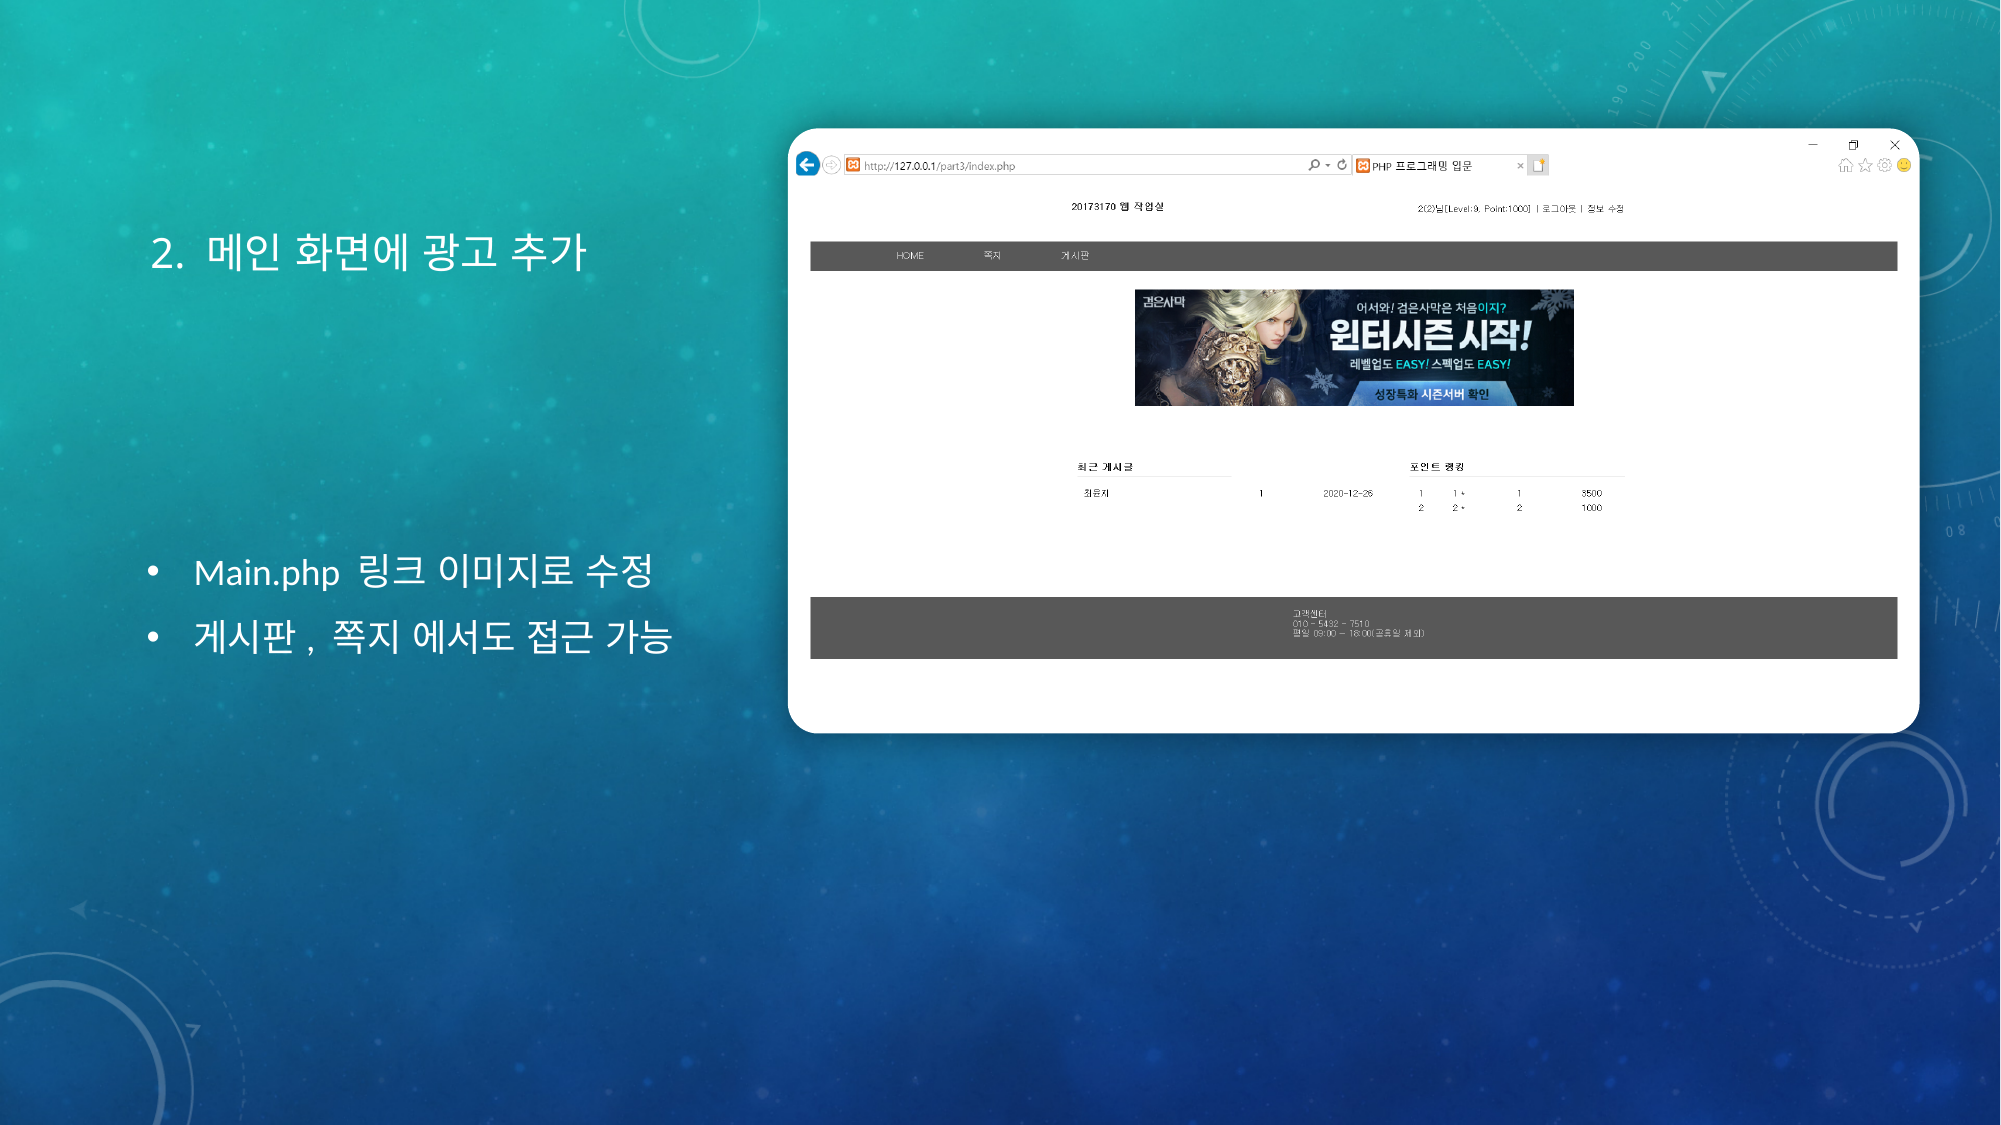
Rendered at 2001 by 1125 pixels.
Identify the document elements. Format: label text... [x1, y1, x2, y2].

title 2. 메인 화면에 광고 추가 [135, 132, 771, 370]
text_box Main.php 링크 이미지로 수정 게시판, 쪽지 에서도 접근 가능 [131, 370, 789, 968]
picture [0, 0, 2001, 1125]
